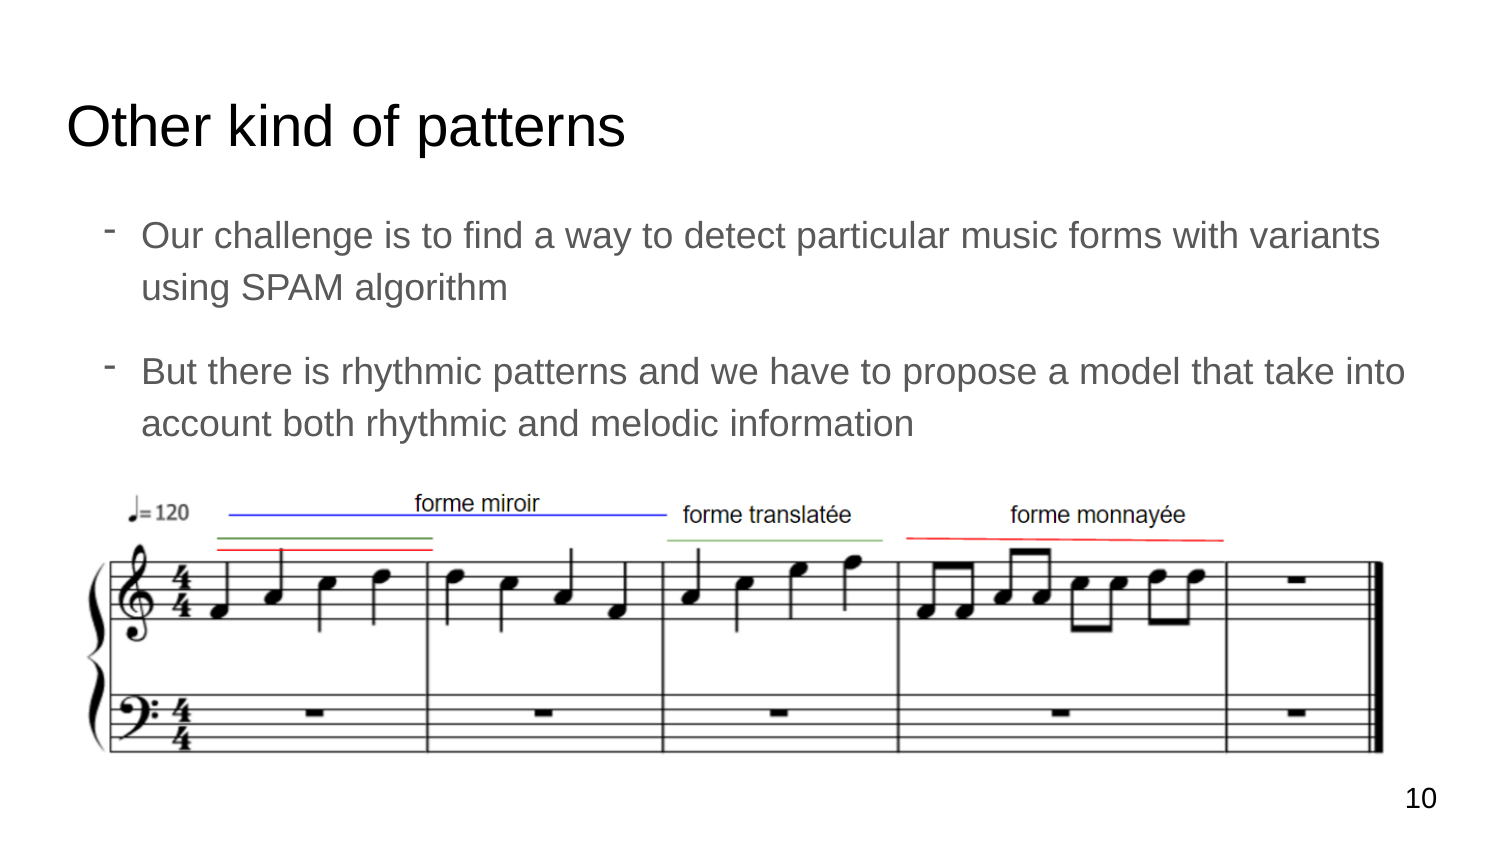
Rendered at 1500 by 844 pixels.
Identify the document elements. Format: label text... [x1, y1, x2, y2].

title Other kind of patterns [51, 72, 1449, 167]
picture [77, 466, 1399, 787]
slide_number ‹#› [1389, 764, 1480, 830]
list Our challenge is to find a way to detect particular music forms with variants using SPAM algorithm But there is rhythmic patterns and we have to propose a model that take into account both rhythmic and melodic information [51, 189, 1449, 750]
